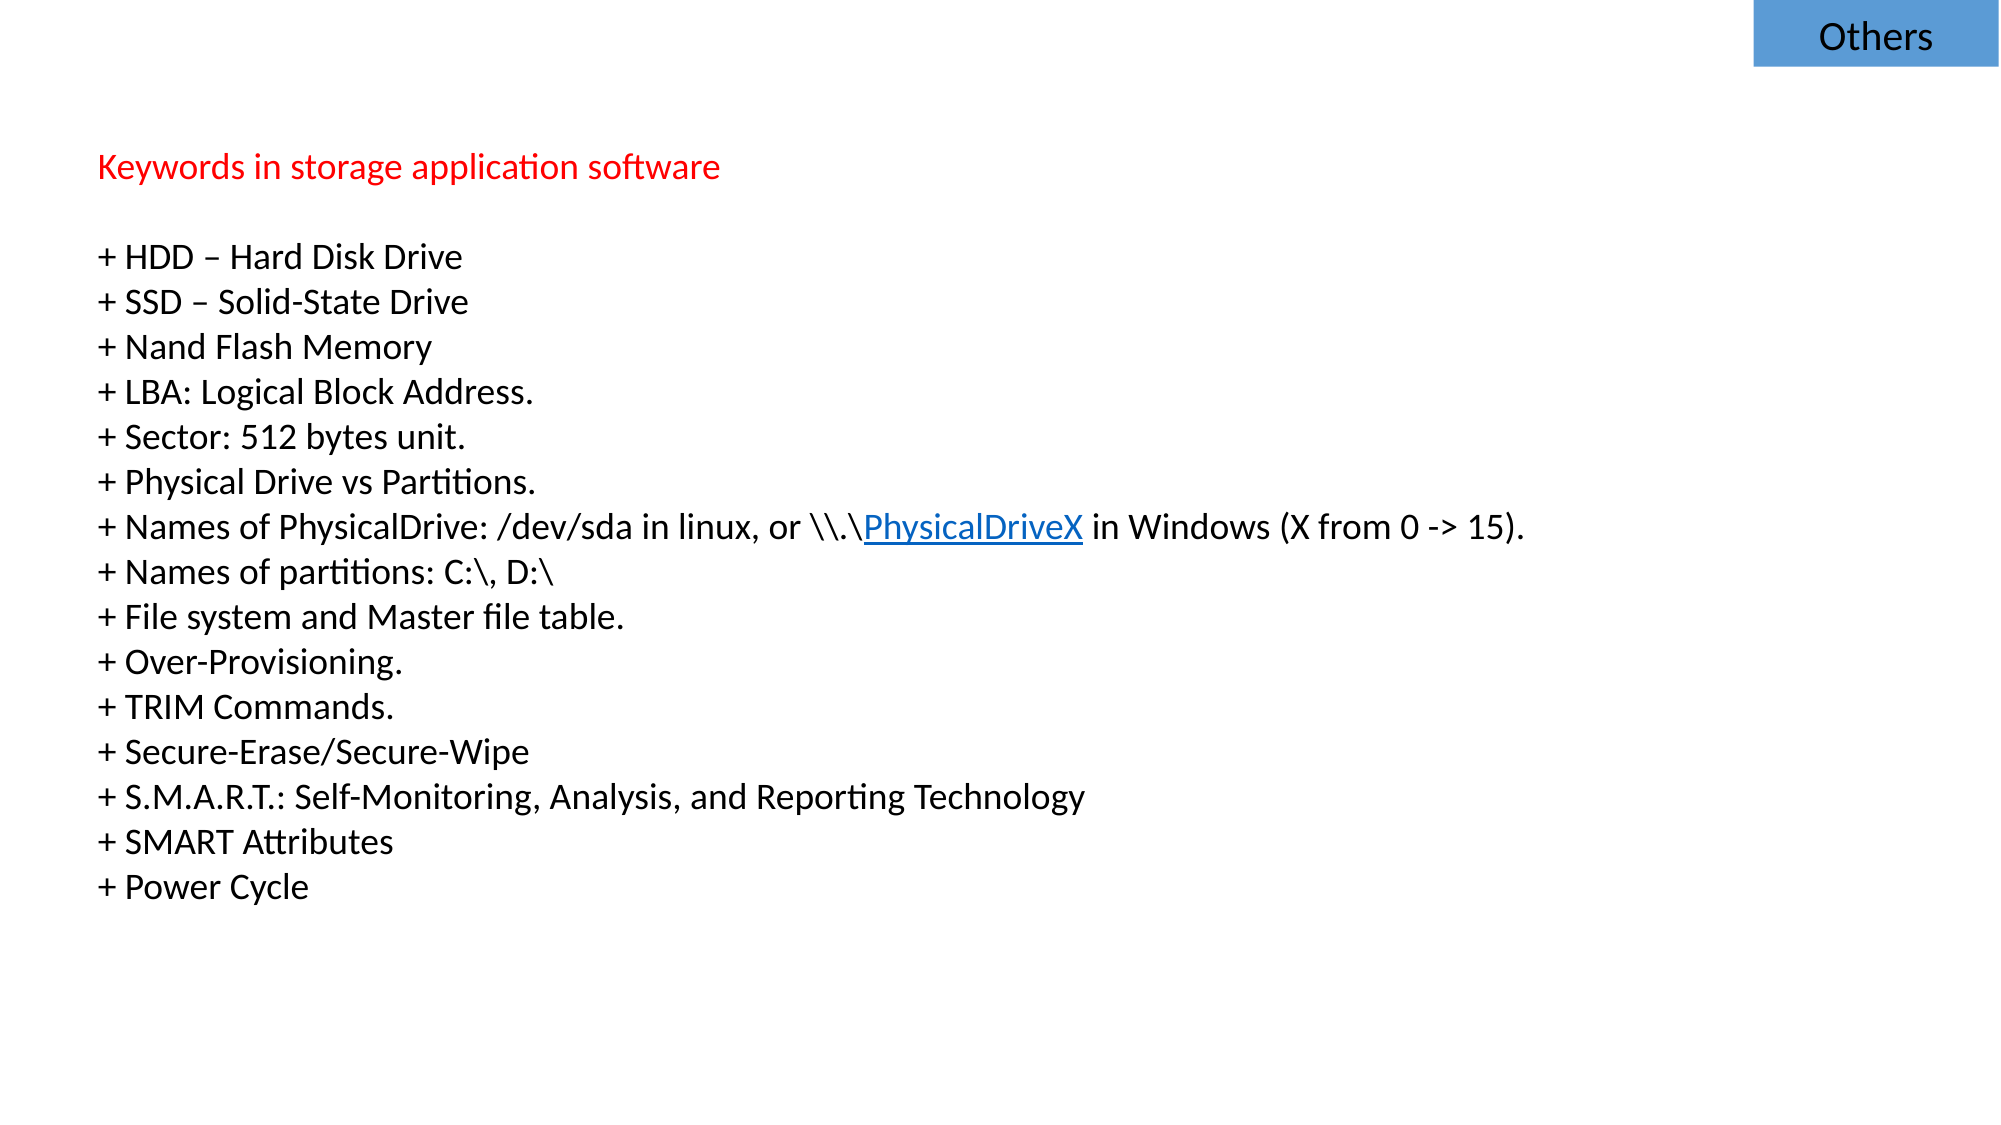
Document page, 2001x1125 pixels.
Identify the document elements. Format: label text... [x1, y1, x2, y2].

text_box Keywords in storage application software + HDD – Hard Disk Drive + SSD – Solid-State Drive + Nand Flash Memory + LBA: Logical Block Address. + Sector: 512 bytes unit. + Physical Drive vs Partitions. + Names of PhysicalDrive: /dev/sda in linux, or \\.\PhysicalDriveX in Windows (X from 0 -> 15). + Names of partitions: C:\, D:\ + File system and Master file table. + Over-Provisioning. + TRIM Commands. + Secure-Erase/Secure-Wipe + S.M.A.R.T.: Self-Monitoring, Analysis, and Reporting Technology + SMART Attributes + Power Cycle [83, 134, 1678, 1005]
text_box Others [1753, 0, 2000, 68]
